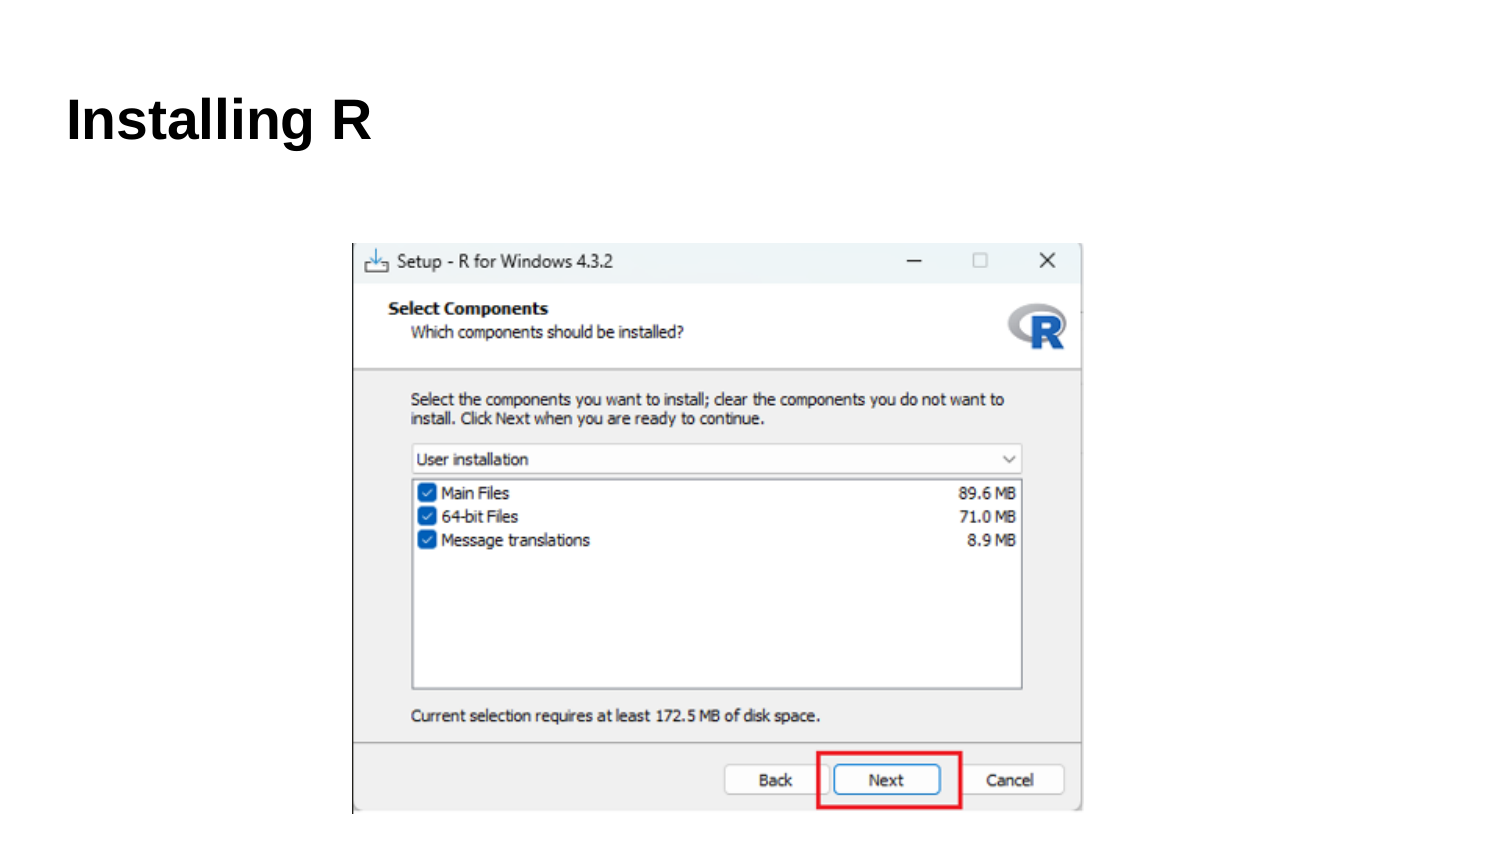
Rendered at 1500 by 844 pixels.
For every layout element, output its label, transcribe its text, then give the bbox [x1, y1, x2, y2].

picture [352, 243, 1085, 814]
title Installing R [51, 72, 1449, 167]
